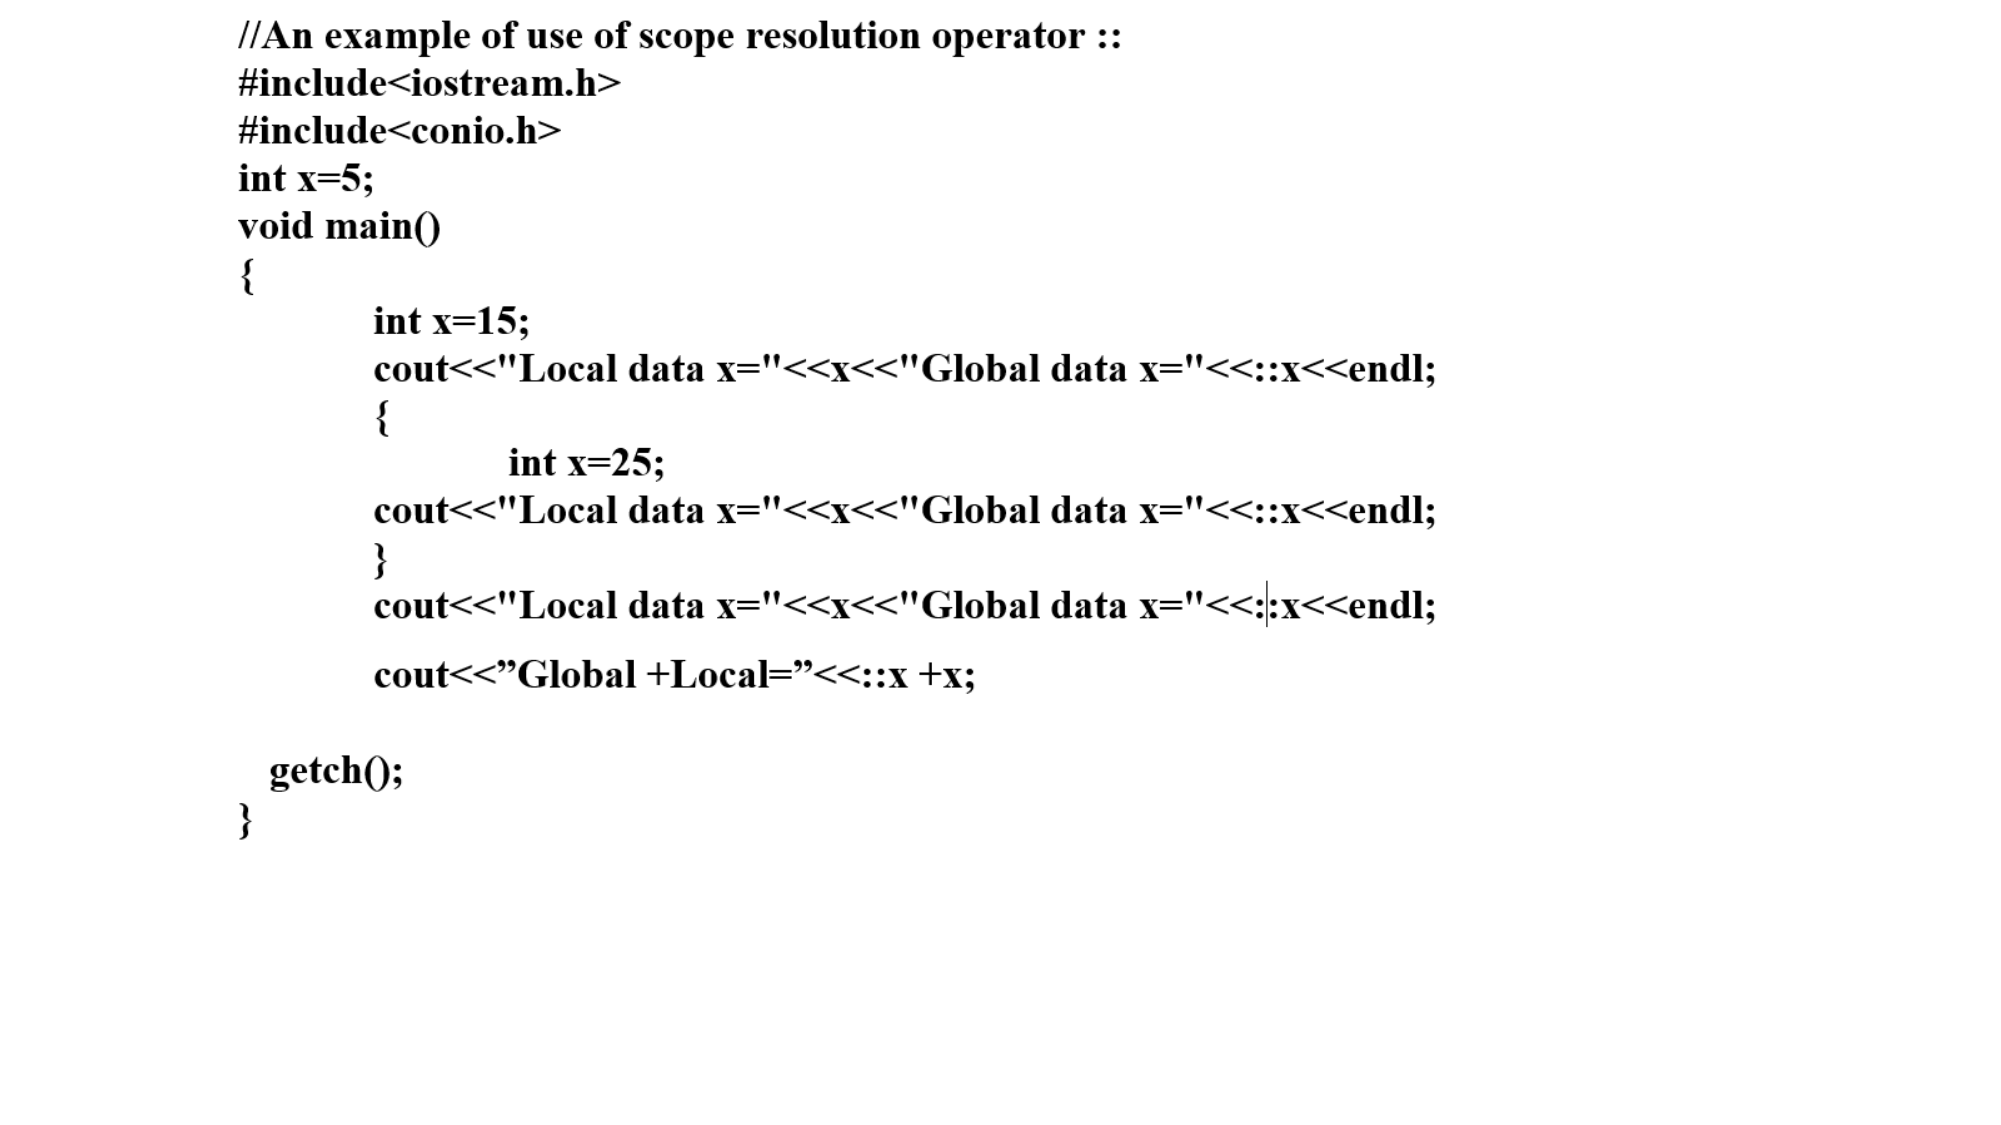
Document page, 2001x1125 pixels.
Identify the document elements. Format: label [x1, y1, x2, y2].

list [232, 12, 1450, 641]
picture [232, 650, 1061, 851]
